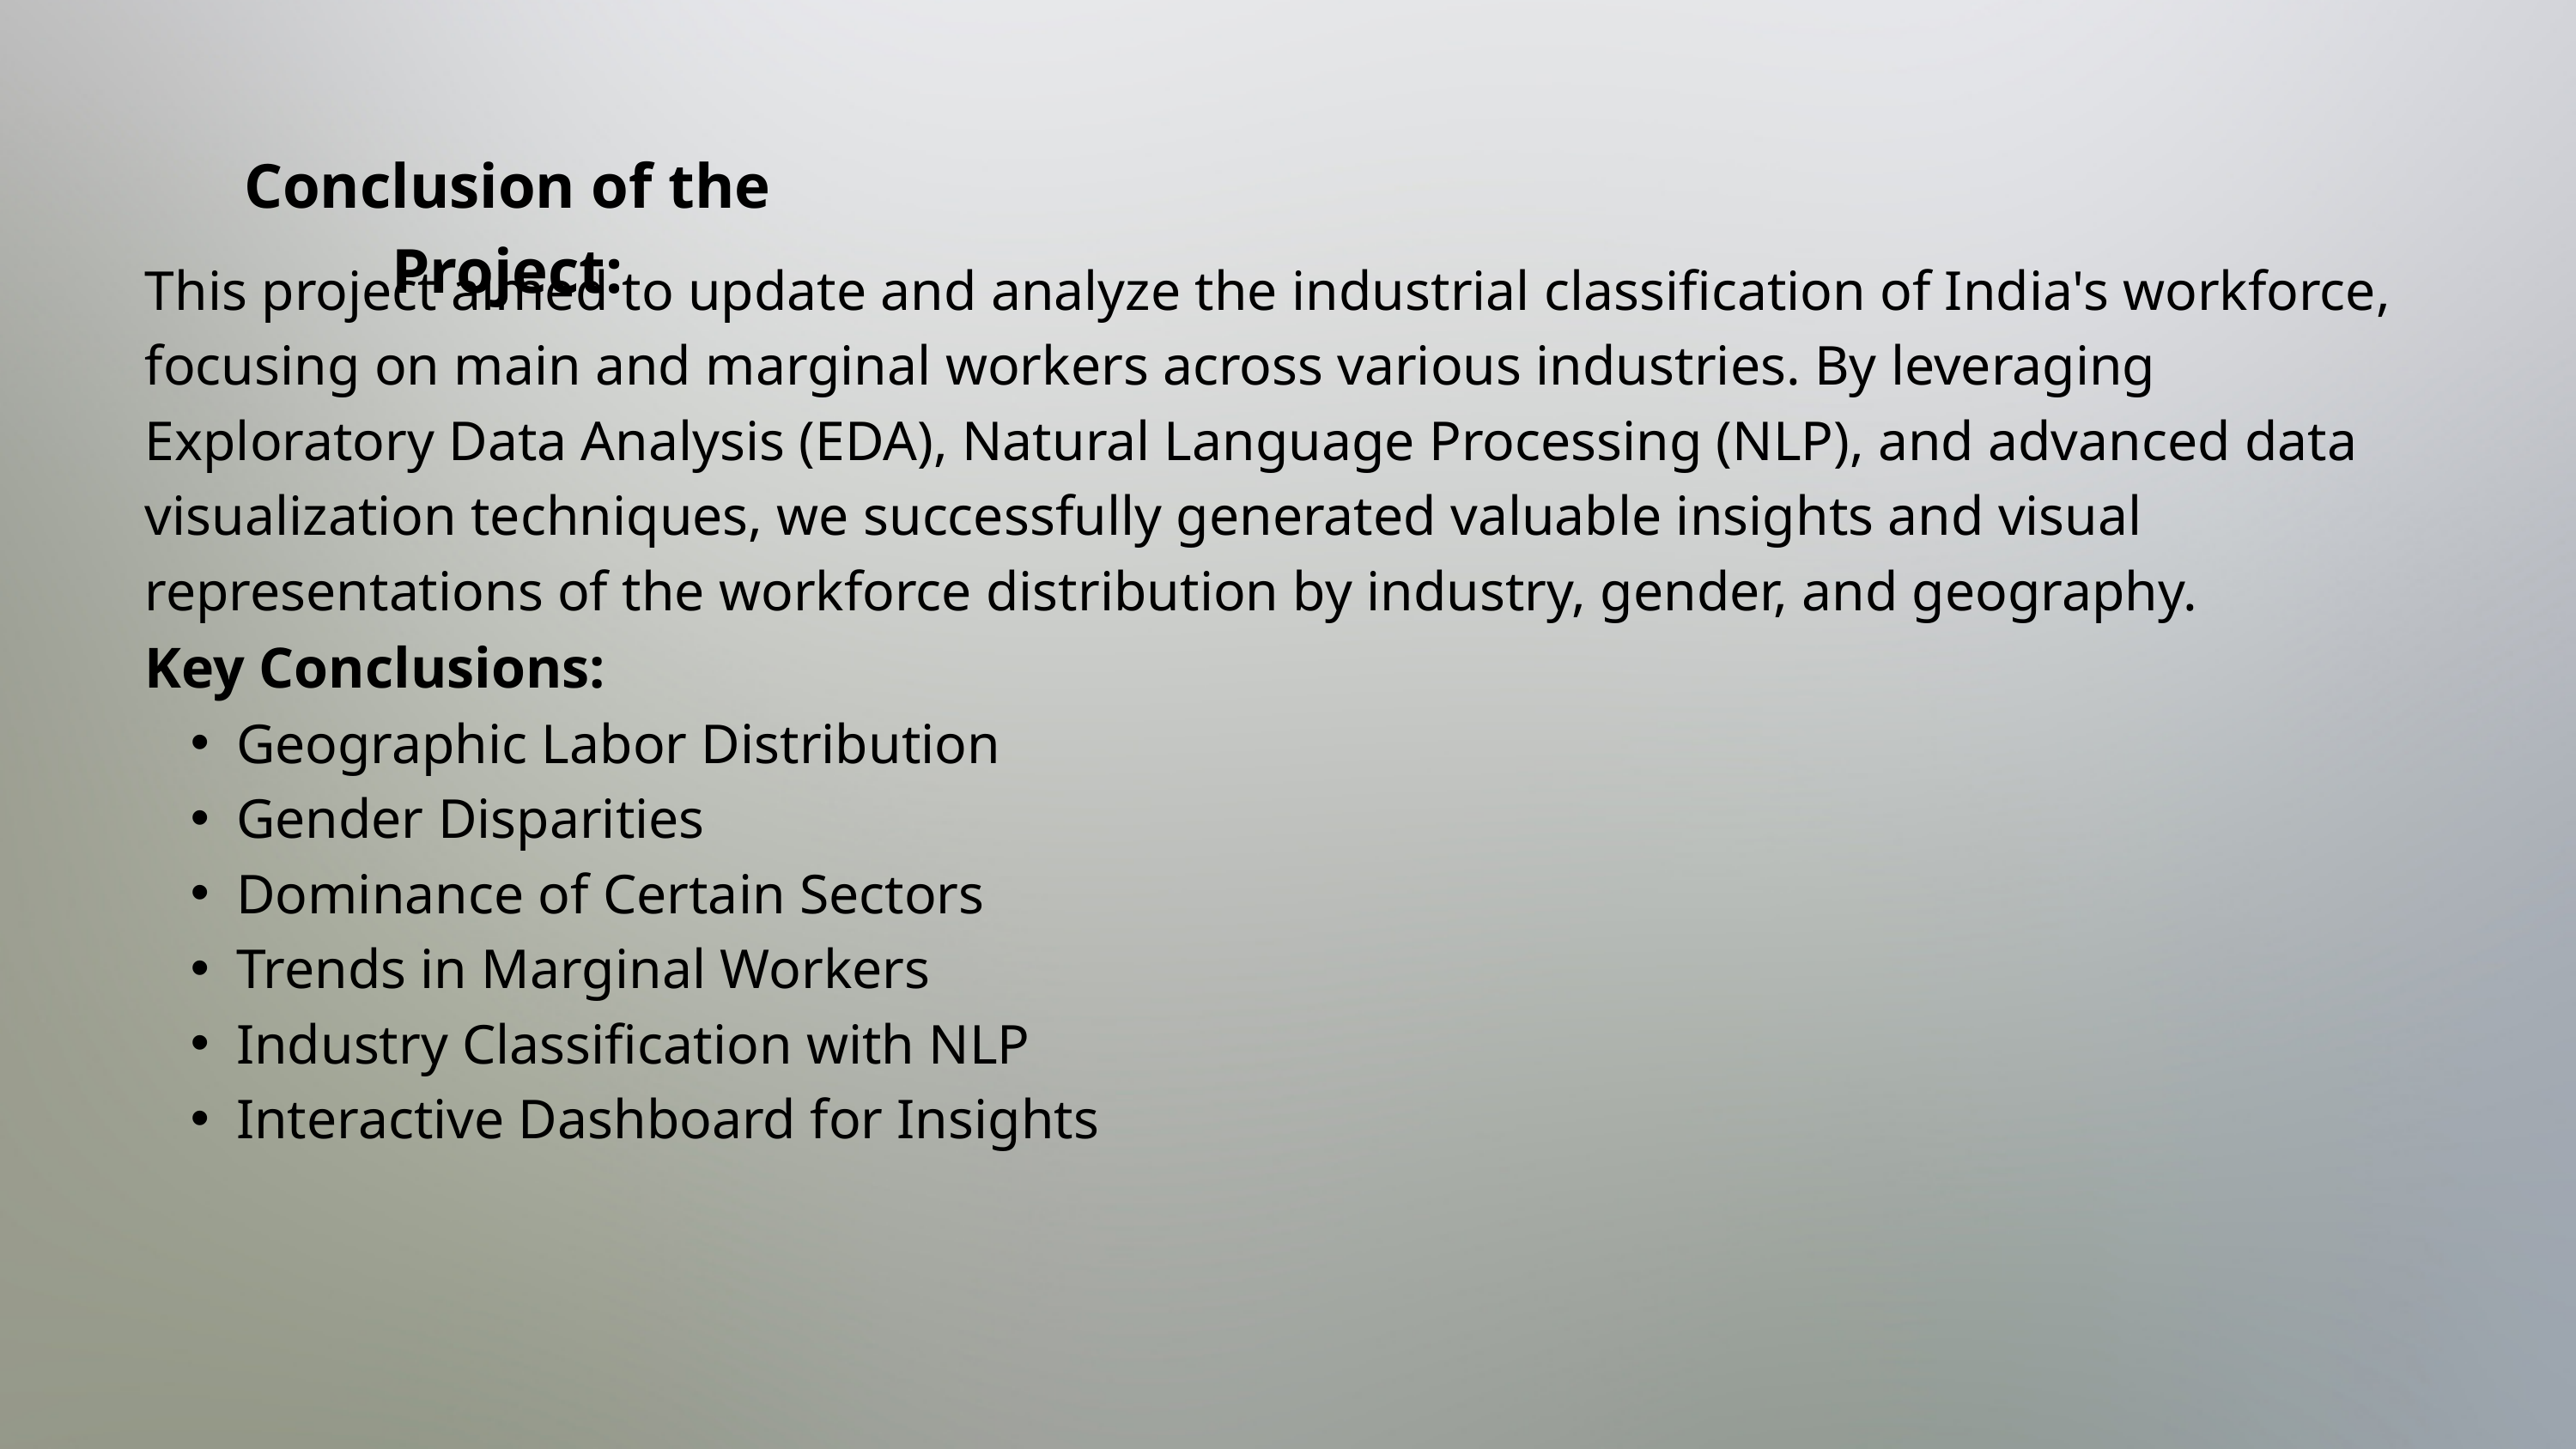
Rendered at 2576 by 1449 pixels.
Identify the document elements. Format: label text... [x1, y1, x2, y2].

text_box This project aimed to update and analyze the industrial classification of India's workforce, focusing on main and marginal workers across various industries. By leveraging Exploratory Data Analysis (EDA), Natural Language Processing (NLP), and advanced data visualization techniques, we successfully generated valuable insights and visual representations of the workforce distribution by industry, gender, and geography. Key Conclusions: Geographic Labor Distribution Gender Disparities Dominance of Certain Sectors Trends in Marginal Workers Industry Classification with NLP Interactive Dashboard for Insights [144, 246, 2432, 1150]
text_box Conclusion of the Project: [122, 135, 893, 306]
text_box [0, 0, 2576, 1449]
